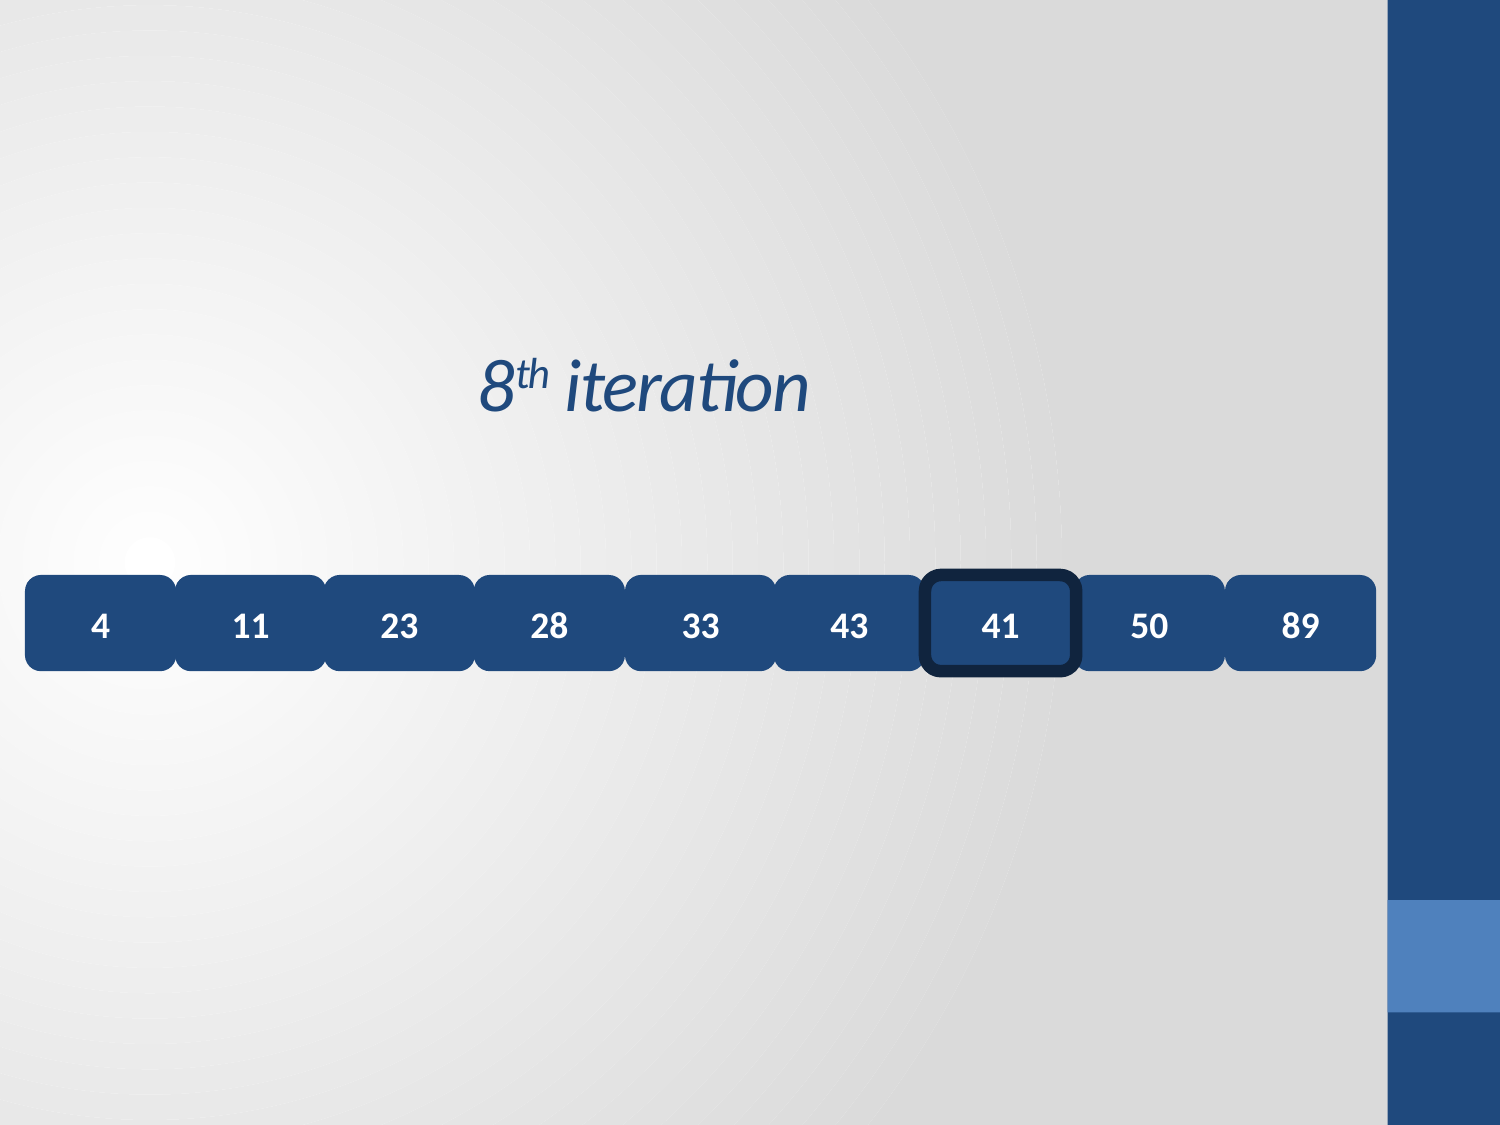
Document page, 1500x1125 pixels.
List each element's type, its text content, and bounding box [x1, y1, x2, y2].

text_box 23 [323, 574, 475, 672]
text_box 28 [474, 574, 625, 672]
text_box 43 [775, 574, 925, 672]
text_box 89 [1225, 574, 1377, 672]
text_box 8th iteration [462, 287, 864, 475]
text_box 11 [176, 574, 325, 672]
text_box 33 [624, 574, 777, 672]
text_box 41 [924, 574, 1077, 672]
text_box 50 [1075, 574, 1225, 672]
text_box 4 [24, 574, 177, 672]
